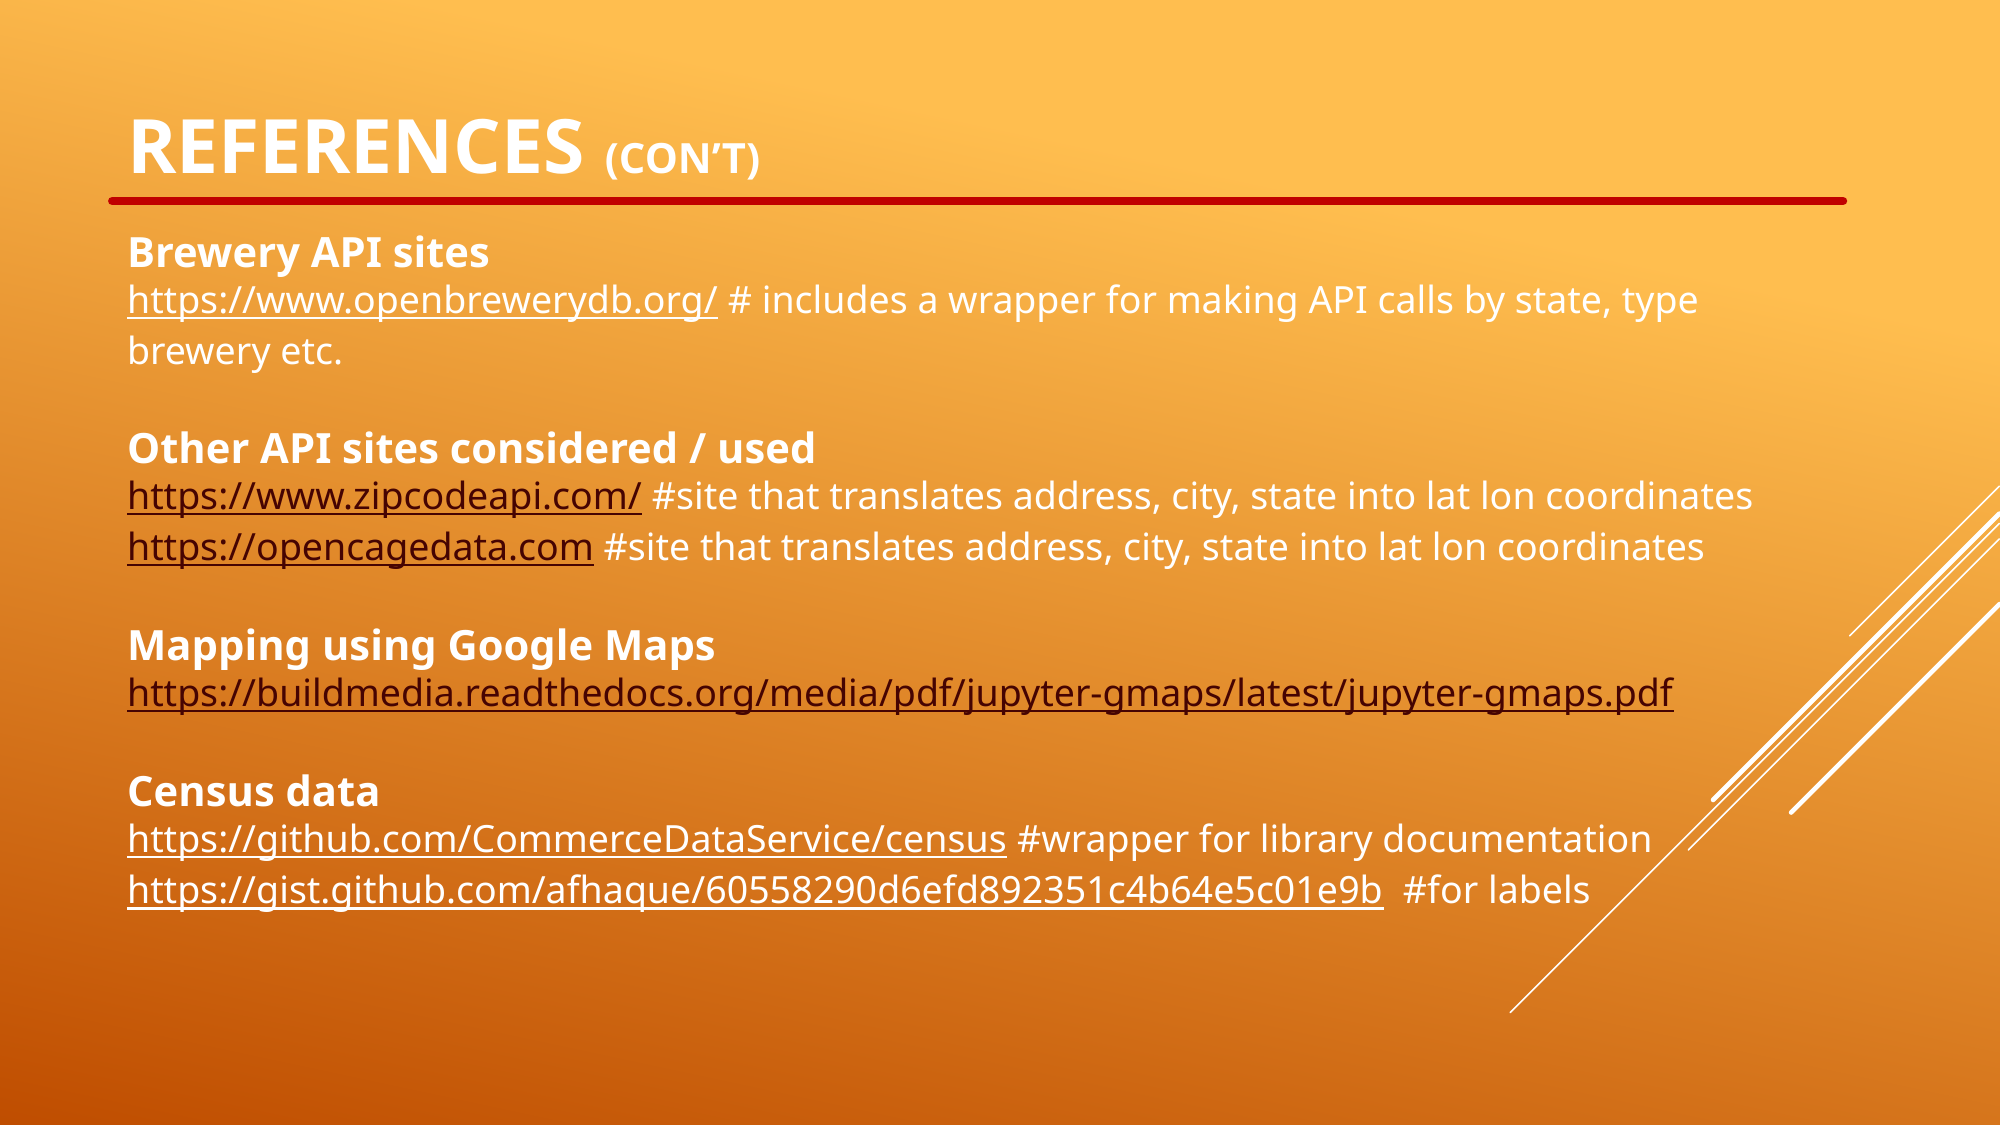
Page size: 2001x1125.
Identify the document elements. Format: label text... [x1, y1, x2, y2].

text_box Brewery API sites https://www.openbrewerydb.org/ # includes a wrapper for making API calls by state, type brewery etc. Other API sites considered / used https://www.zipcodeapi.com/ #site that translates address, city, state into lat lon coordinates https://opencagedata.com #site that translates address, city, state into lat lon coordinates Mapping using Google Maps https://buildmedia.readthedocs.org/media/pdf/jupyter-gmaps/latest/jupyter-gmaps.pdf Census data https://github.com/CommerceDataService/census #wrapper for library documentation https://gist.github.com/afhaque/60558290d6efd892351c4b64e5c01e9b #for labels [112, 218, 1844, 925]
text_box References (con’t) [112, 90, 1844, 197]
